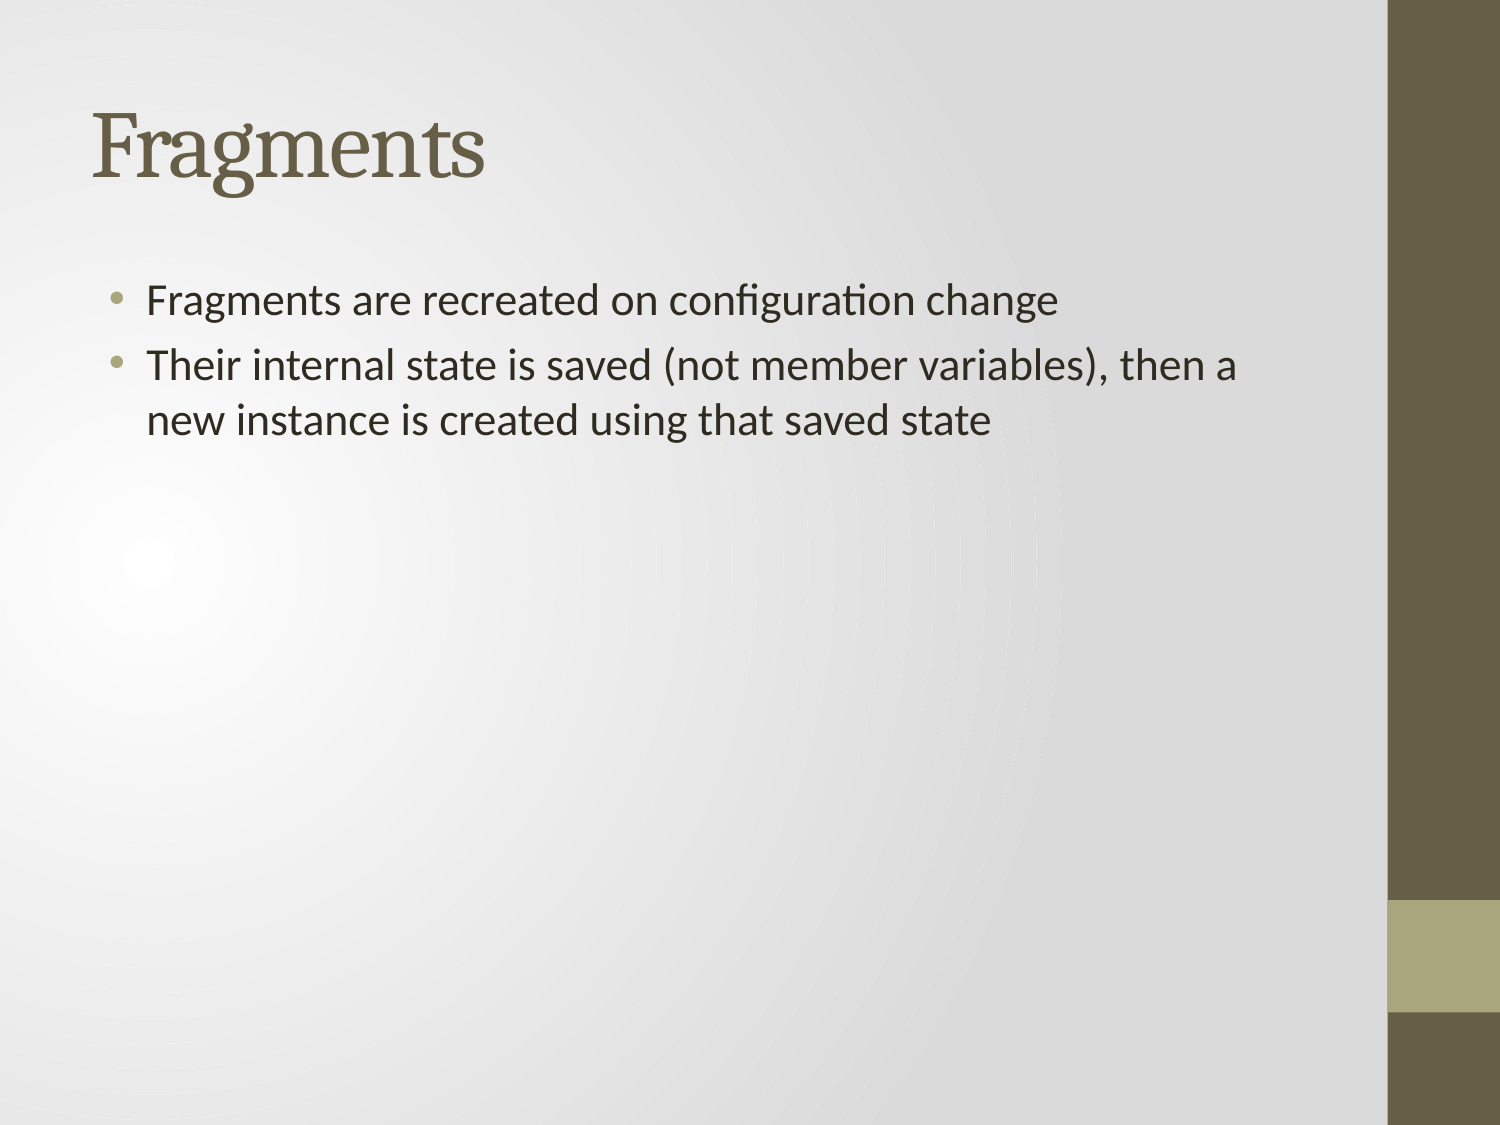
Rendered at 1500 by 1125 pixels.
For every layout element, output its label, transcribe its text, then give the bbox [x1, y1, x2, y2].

title Fragments [75, 45, 1325, 233]
list Fragments are recreated on configuration change Their internal state is saved (not member variables), then a new instance is created using that saved state [75, 262, 1325, 1050]
